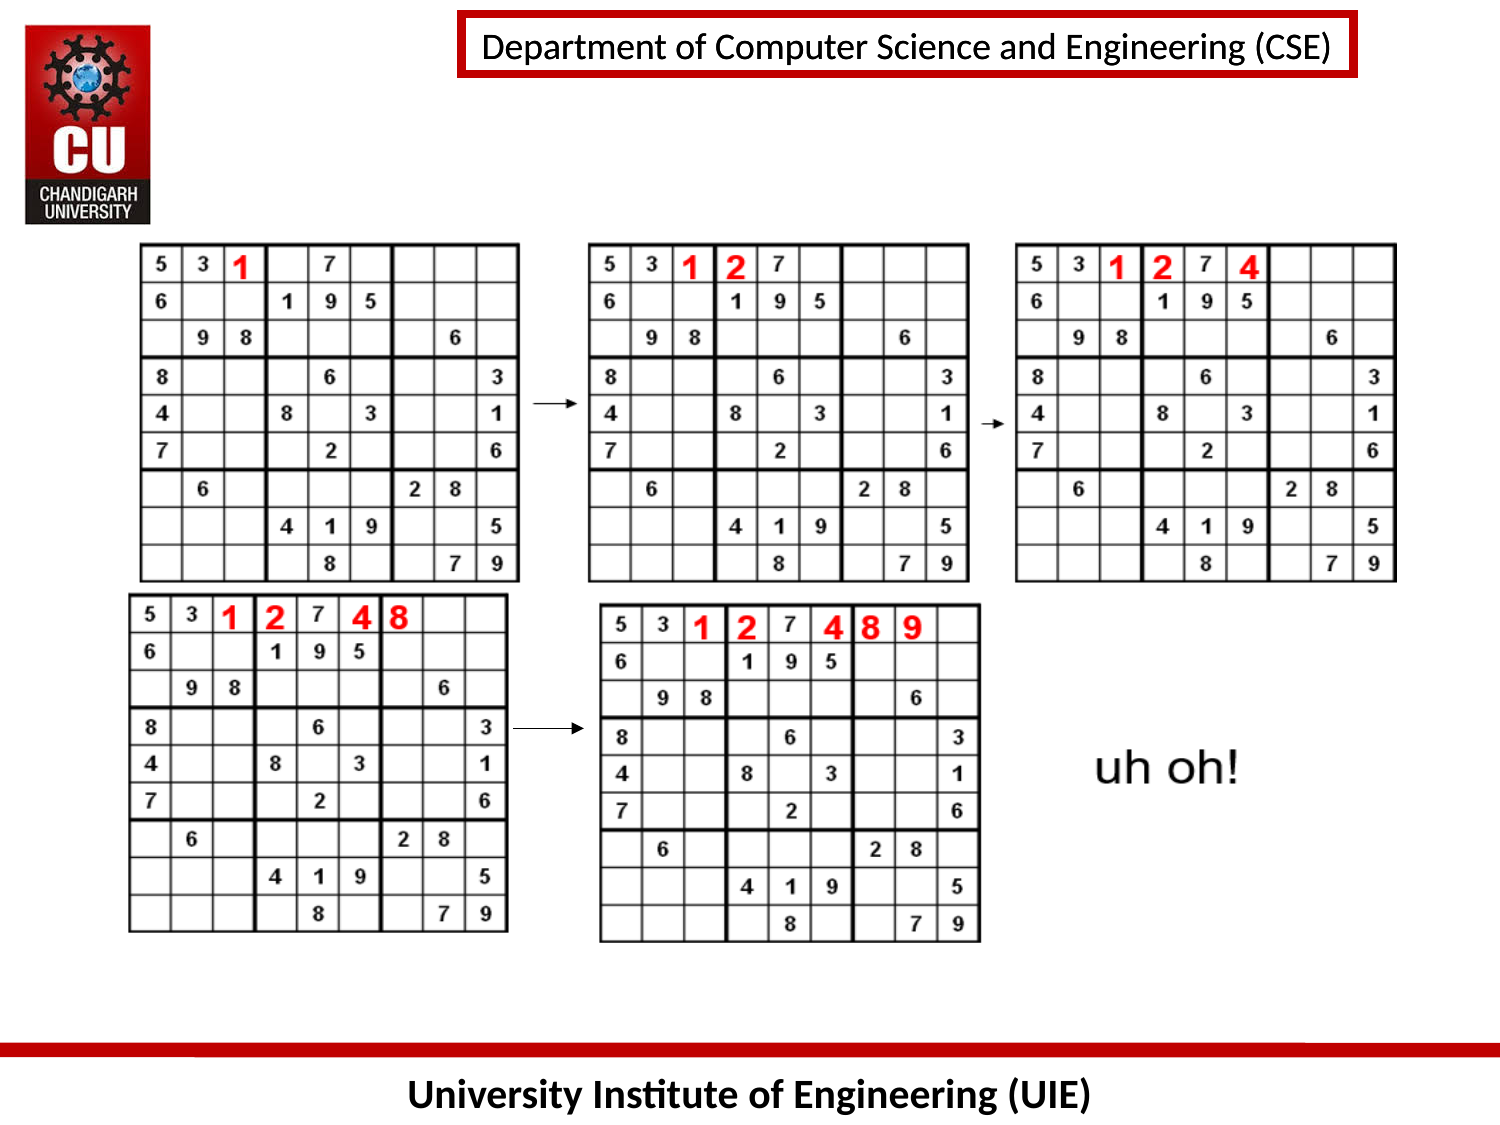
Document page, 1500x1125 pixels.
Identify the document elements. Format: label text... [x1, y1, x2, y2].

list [102, 235, 1398, 948]
slide_number 134 [1412, 1042, 1500, 1103]
picture [24, 24, 151, 225]
